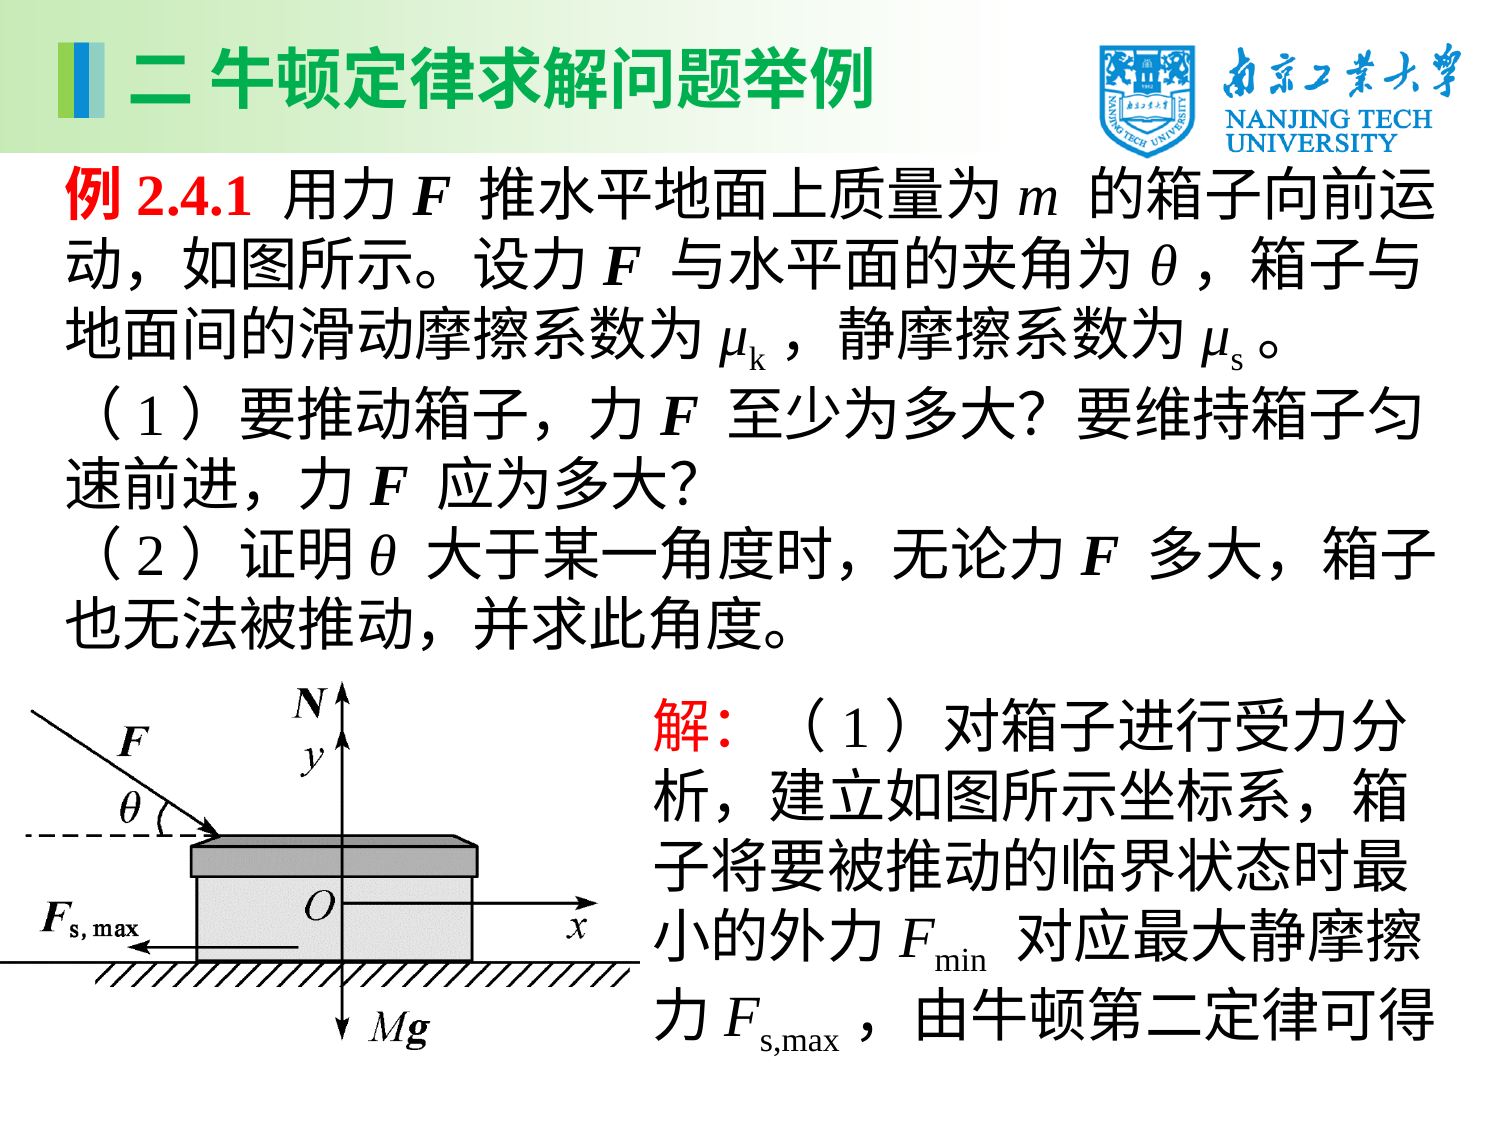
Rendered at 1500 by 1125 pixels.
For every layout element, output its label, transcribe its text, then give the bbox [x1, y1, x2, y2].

text_box 二 牛顿定律求解问题举例 [112, 28, 969, 124]
text_box 例2.4.1 用力F 推水平地面上质量为m 的箱子向前运动，如图所示。设力F 与水平面的夹角为θ，箱子与地面间的滑动摩擦系数为μk，静摩擦系数为μs。 （1）要推动箱子，力F 至少为多大？要维持箱子匀速前进，力F 应为多大？ （2）证明θ 大于某一角度时，无论力F 多大，箱子也无法被推动，并求此角度。 [49, 149, 1475, 665]
text_box 解：（1）对箱子进行受力分析，建立如图所示坐标系，箱子将要被推动的临界状态时最小的外力Fmin 对应最大静摩擦力Fs,max，由牛顿第二定律可得 [637, 681, 1463, 1066]
picture [0, 0, 1500, 1125]
